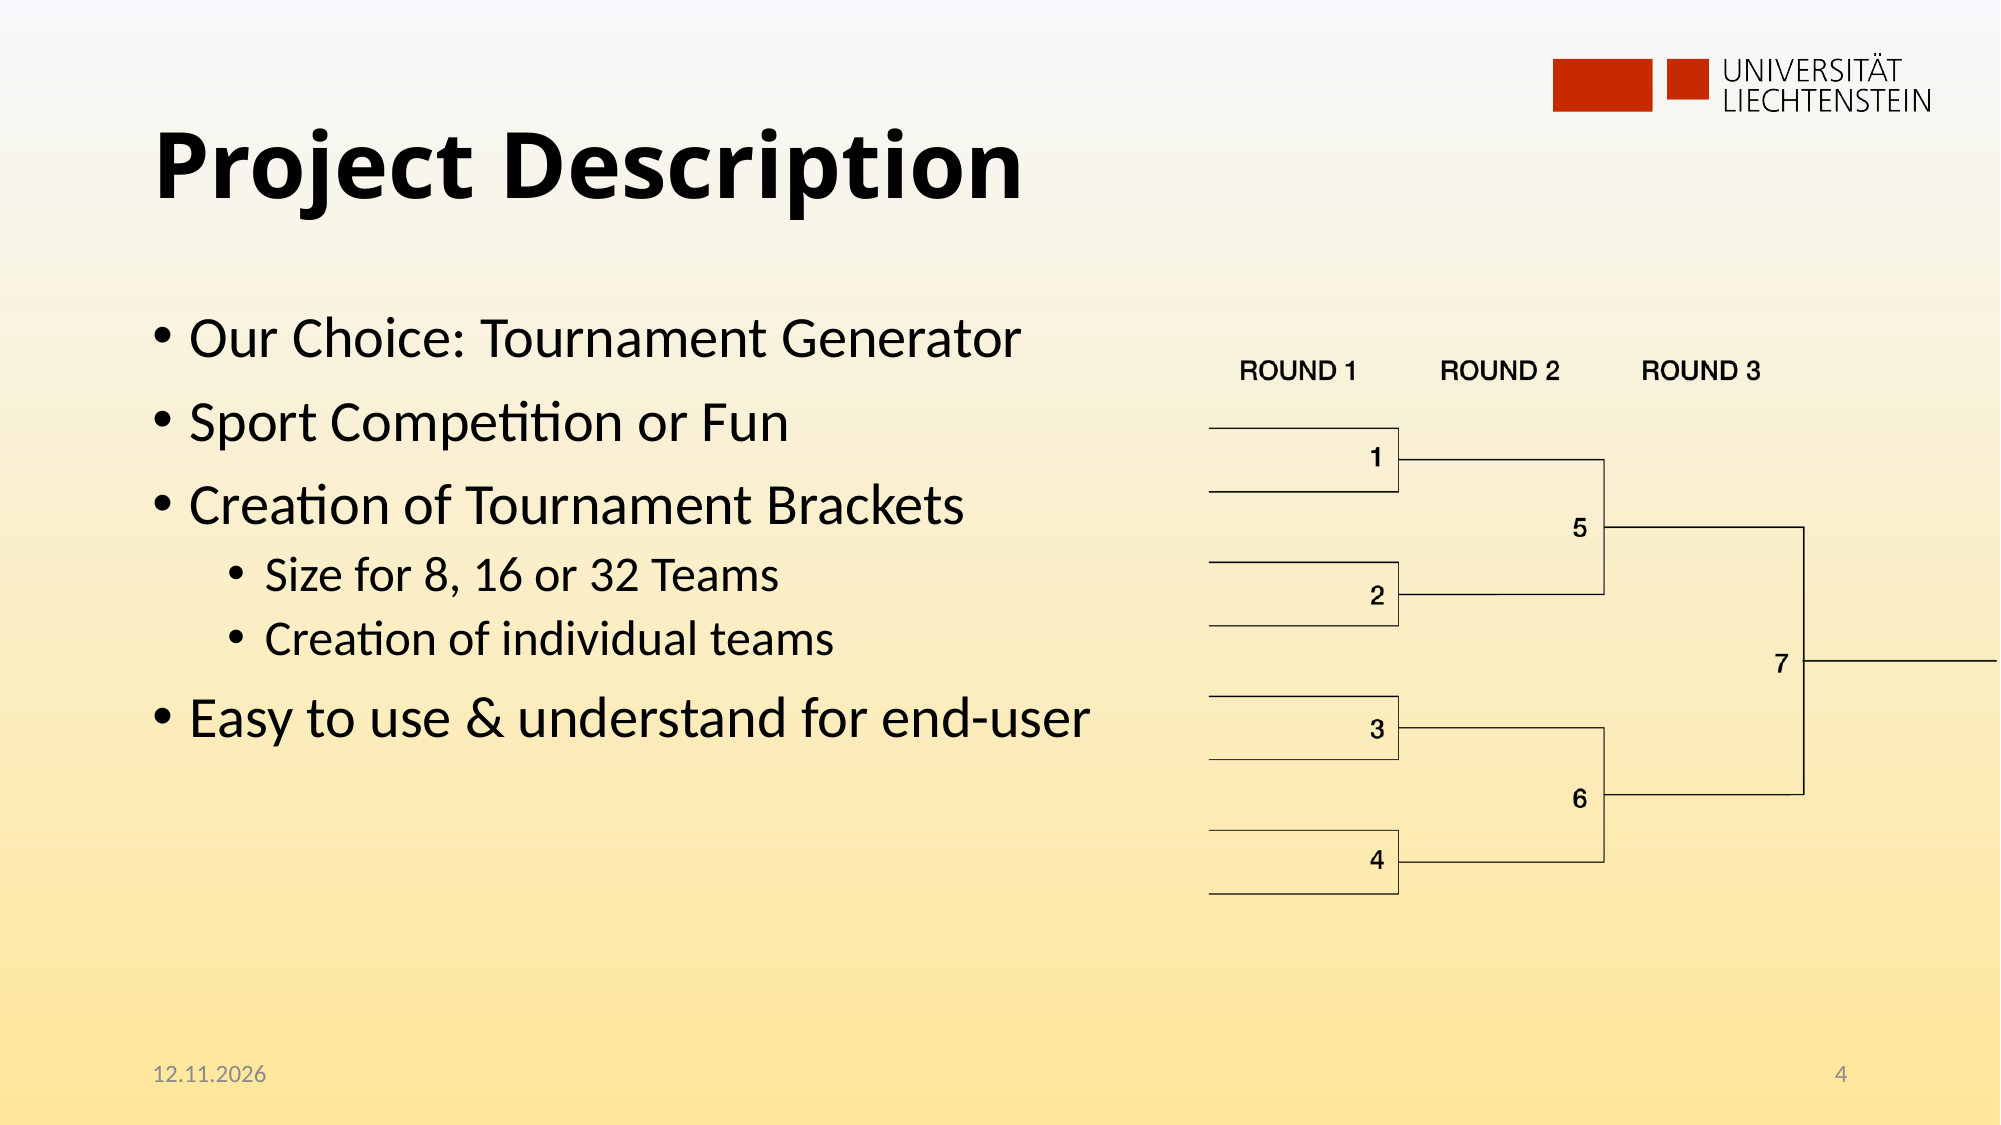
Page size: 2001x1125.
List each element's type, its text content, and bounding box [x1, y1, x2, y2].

slide_number 4 [1412, 1042, 1863, 1103]
list Our Choice: Tournament Generator Sport Competition or Fun Creation of Tournament Brackets Size for 8, 16 or 32 Teams Creation of individual teams Easy to use & understand for end-user [137, 299, 1863, 1014]
title Project Description [137, 59, 1863, 278]
picture [1204, 349, 2000, 897]
picture [1553, 53, 1930, 112]
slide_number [137, 1042, 588, 1103]
